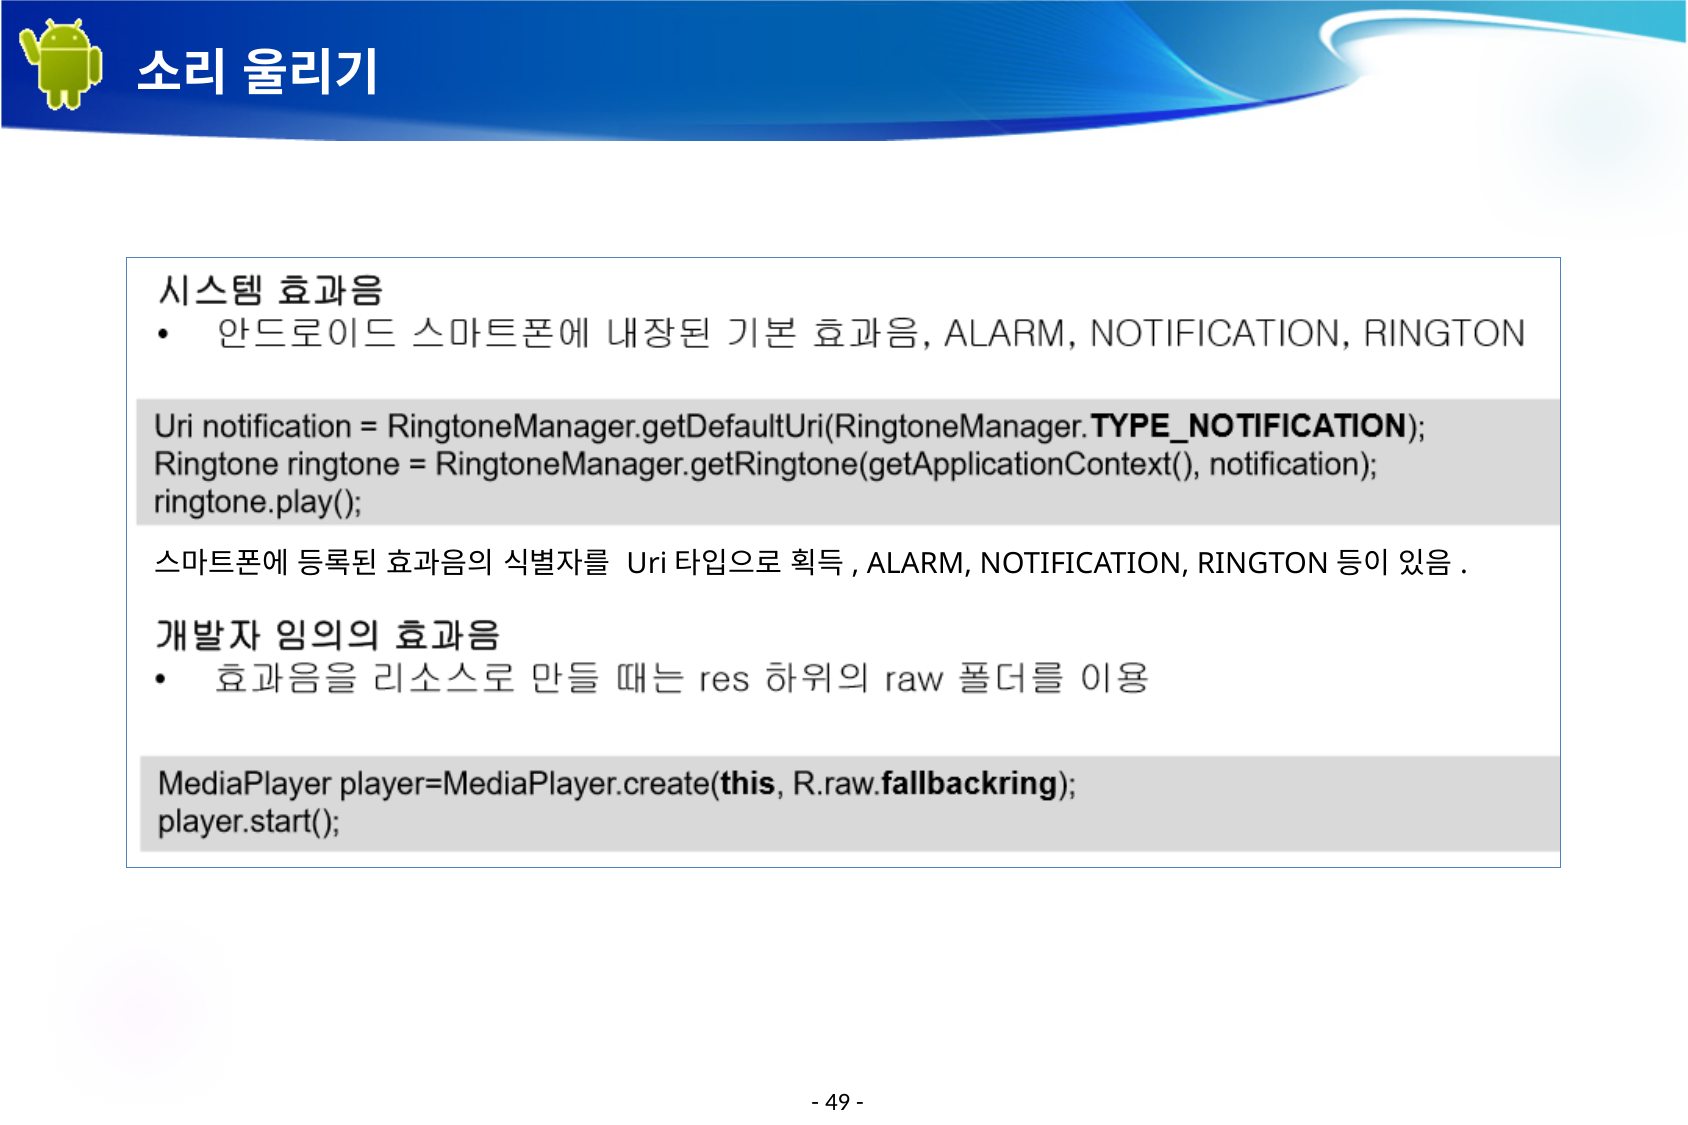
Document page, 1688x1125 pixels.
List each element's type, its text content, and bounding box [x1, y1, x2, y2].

picture [0, 0, 1688, 141]
text_box 소리 울리기 [121, 33, 478, 94]
picture [126, 257, 1562, 868]
